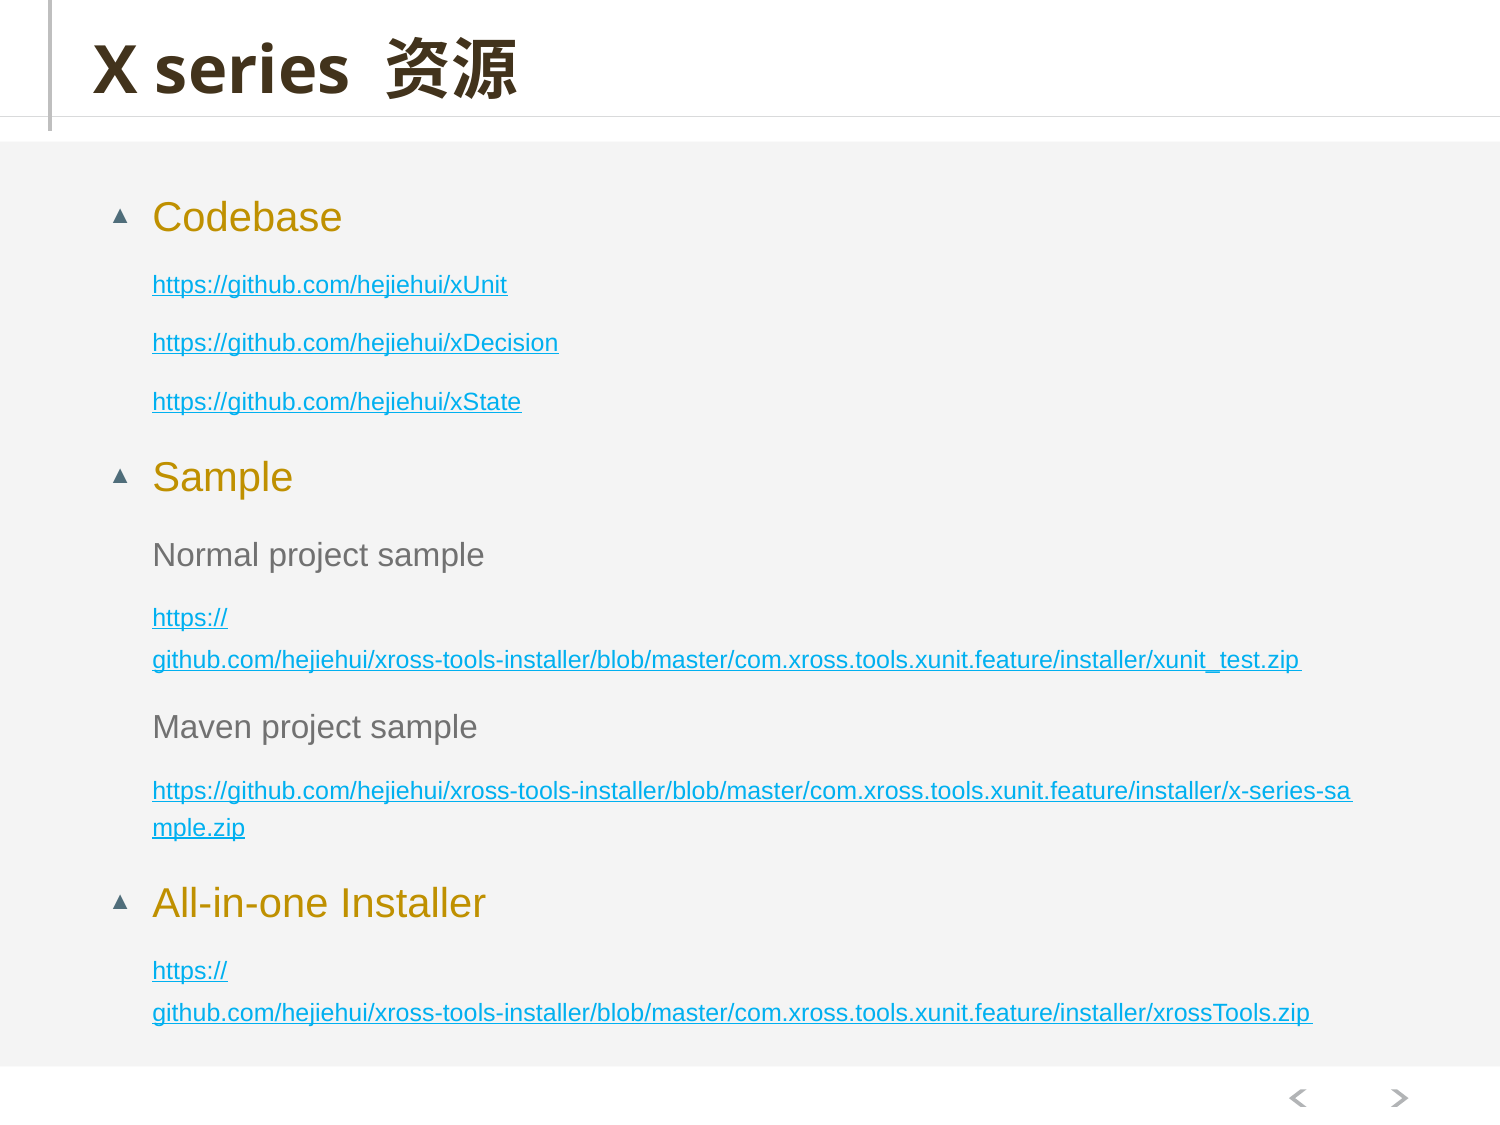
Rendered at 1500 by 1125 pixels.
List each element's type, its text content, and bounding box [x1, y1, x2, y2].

title X series 资源 [78, 22, 1104, 116]
list Codebase https://github.com/hejiehui/xUnit https://github.com/hejiehui/xDecision https://github.com/hejiehui/xState Sample Normal project sample https://github.com/hejiehui/xross-tools-installer/blob/master/com.xross.tools.xunit.feature/installer/xunit_test.zip Maven project sample https://github.com/hejiehui/xross-tools-installer/blob/master/com.xross.tools.xunit.feature/installer/x-series-sample.zip All-in-one Installer https://github.com/hejiehui/xross-tools-installer/blob/master/com.xross.tools.xunit.feature/installer/xrossTools.zip [78, 172, 1388, 1040]
